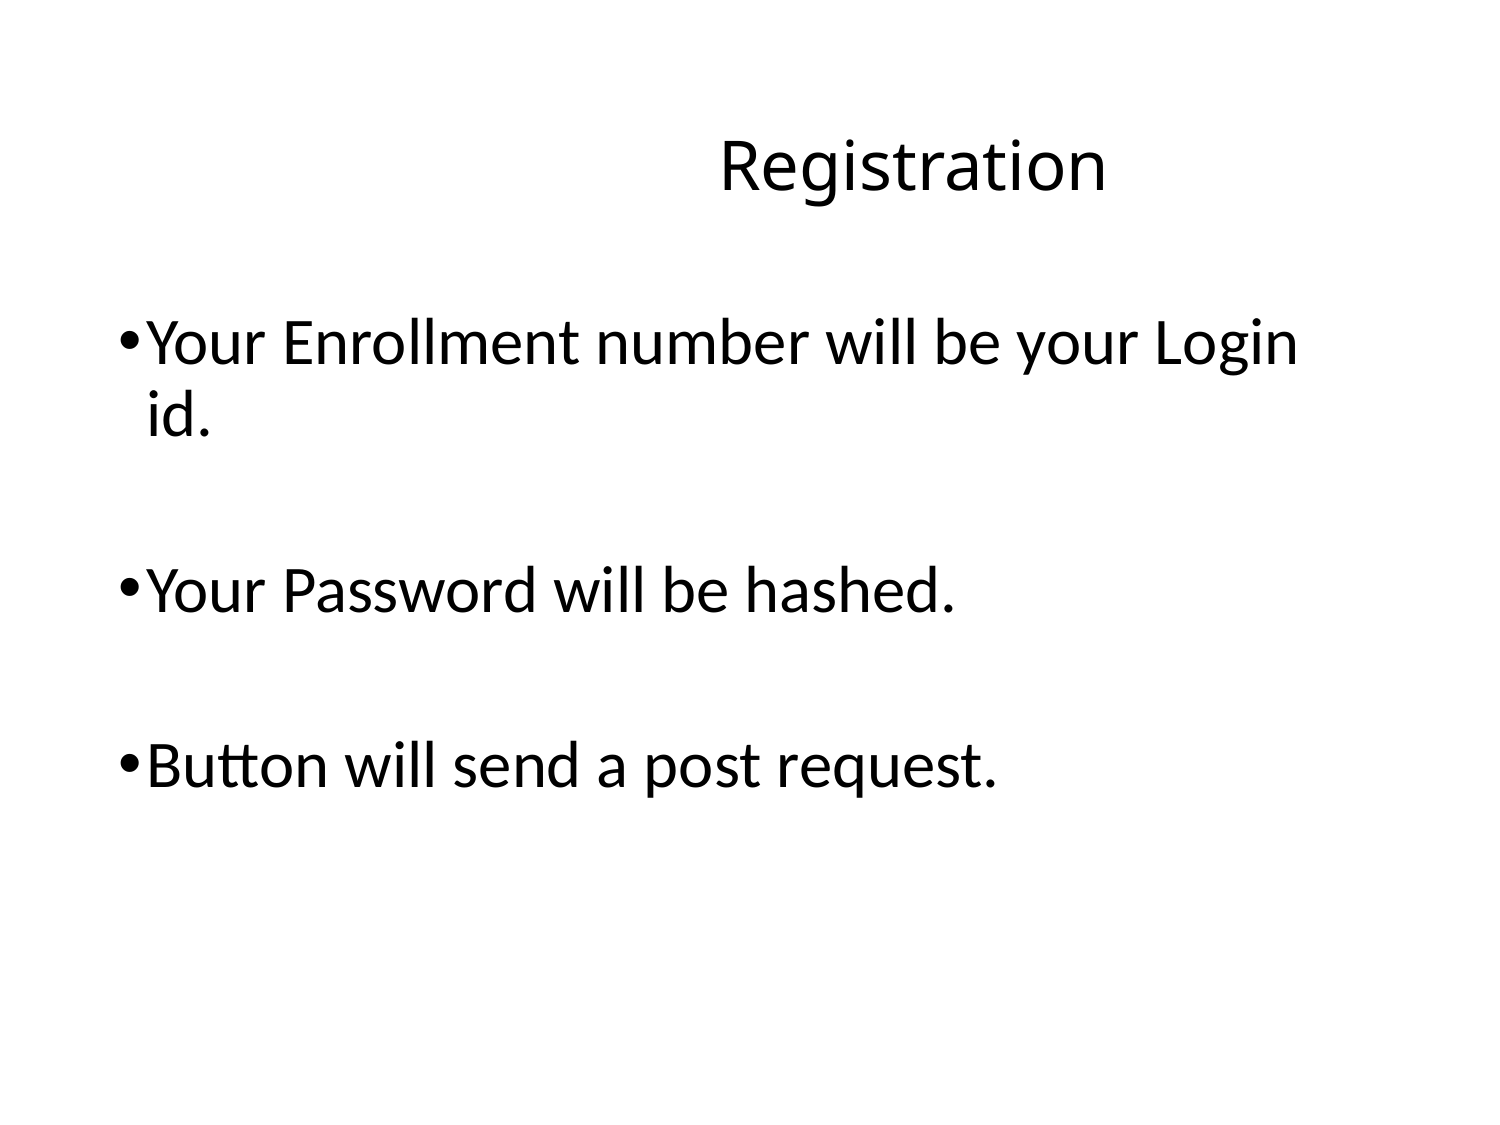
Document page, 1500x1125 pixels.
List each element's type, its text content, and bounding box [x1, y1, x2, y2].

title Registration [103, 59, 1397, 278]
list Your Enrollment number will be your Login id. Your Password will be hashed. Button will send a post request. [103, 299, 1397, 1014]
